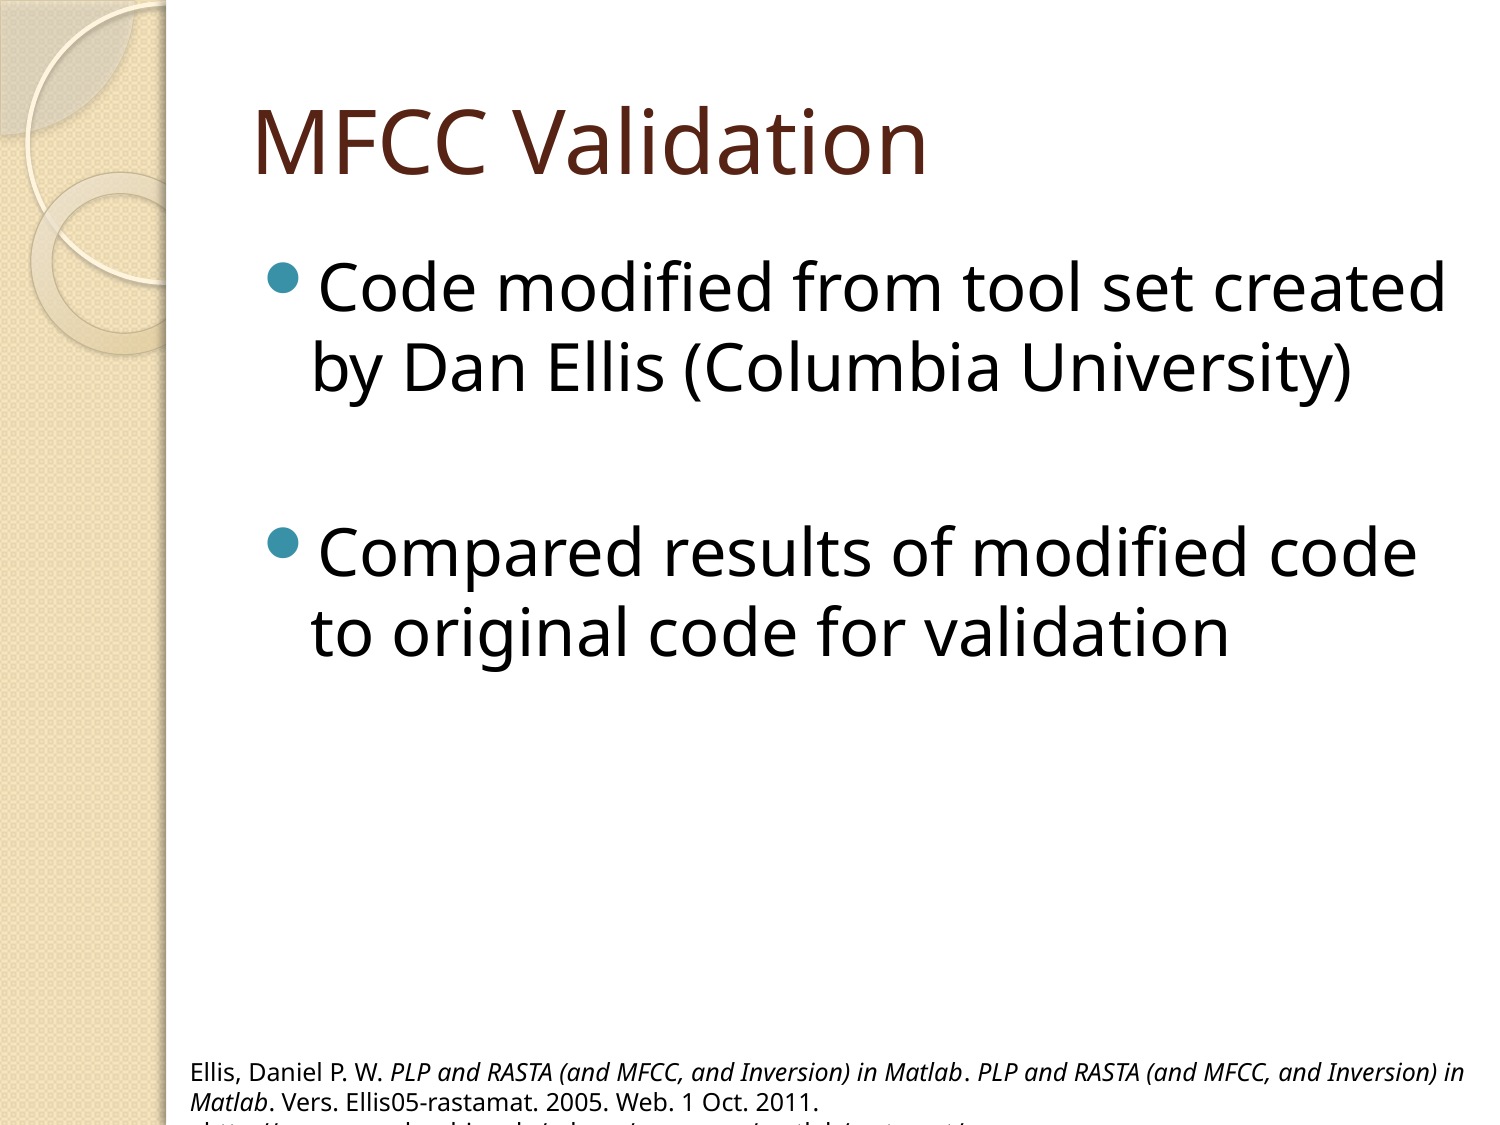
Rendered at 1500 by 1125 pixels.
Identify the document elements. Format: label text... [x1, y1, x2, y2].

title MFCC Validation [235, 45, 1466, 233]
text_box Ellis, Daniel P. W. PLP and RASTA (and MFCC, and Inversion) in Matlab. PLP and RASTA (and MFCC, and Inversion) in Matlab. Vers. Ellis05-rastamat. 2005. Web. 1 Oct. 2011. <http://www.ee.columbia.edu/~dpwe/resources/matlab/rastamat/>. [174, 1049, 1488, 1125]
list Code modified from tool set created by Dan Ellis (Columbia University) Compared results of modified code to original code for validation [235, 237, 1466, 1025]
